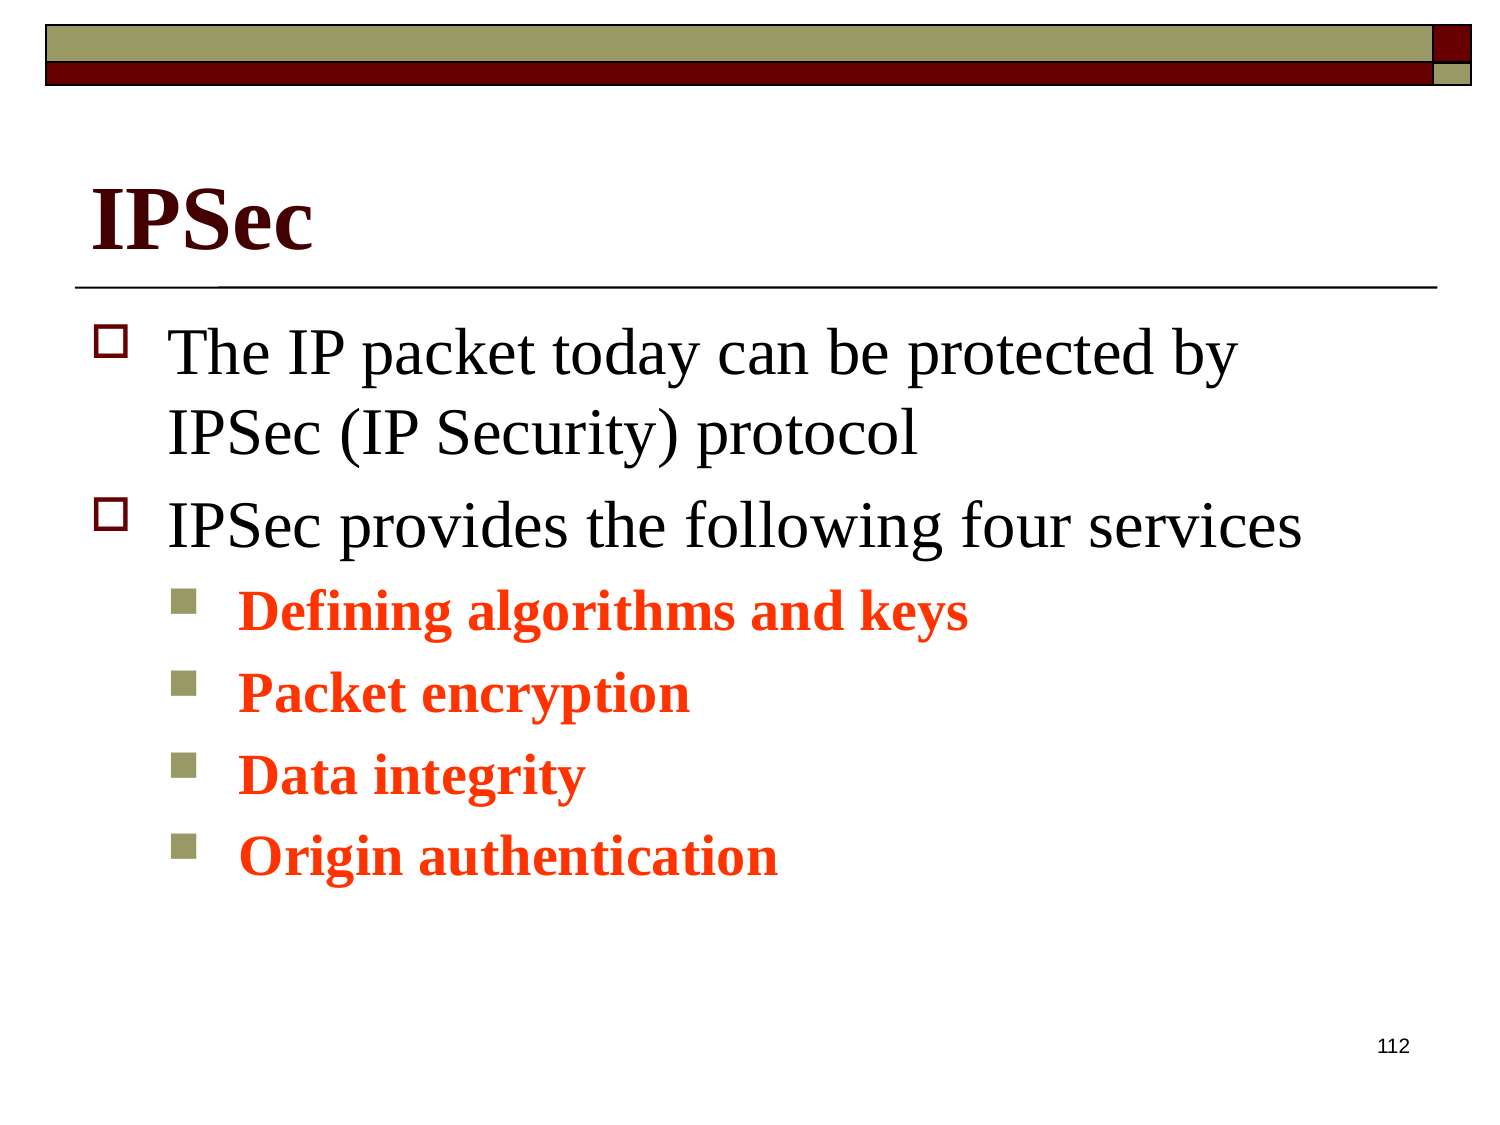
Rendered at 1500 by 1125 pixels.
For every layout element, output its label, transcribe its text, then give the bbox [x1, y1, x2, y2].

list The IP packet today can be protected by IPSec (IP Security) protocol IPSec provides the following four services Defining algorithms and keys Packet encryption Data integrity Origin authentication [74, 299, 1426, 1006]
title IPSec [74, 87, 1426, 276]
slide_number 112 [1112, 1024, 1426, 1101]
